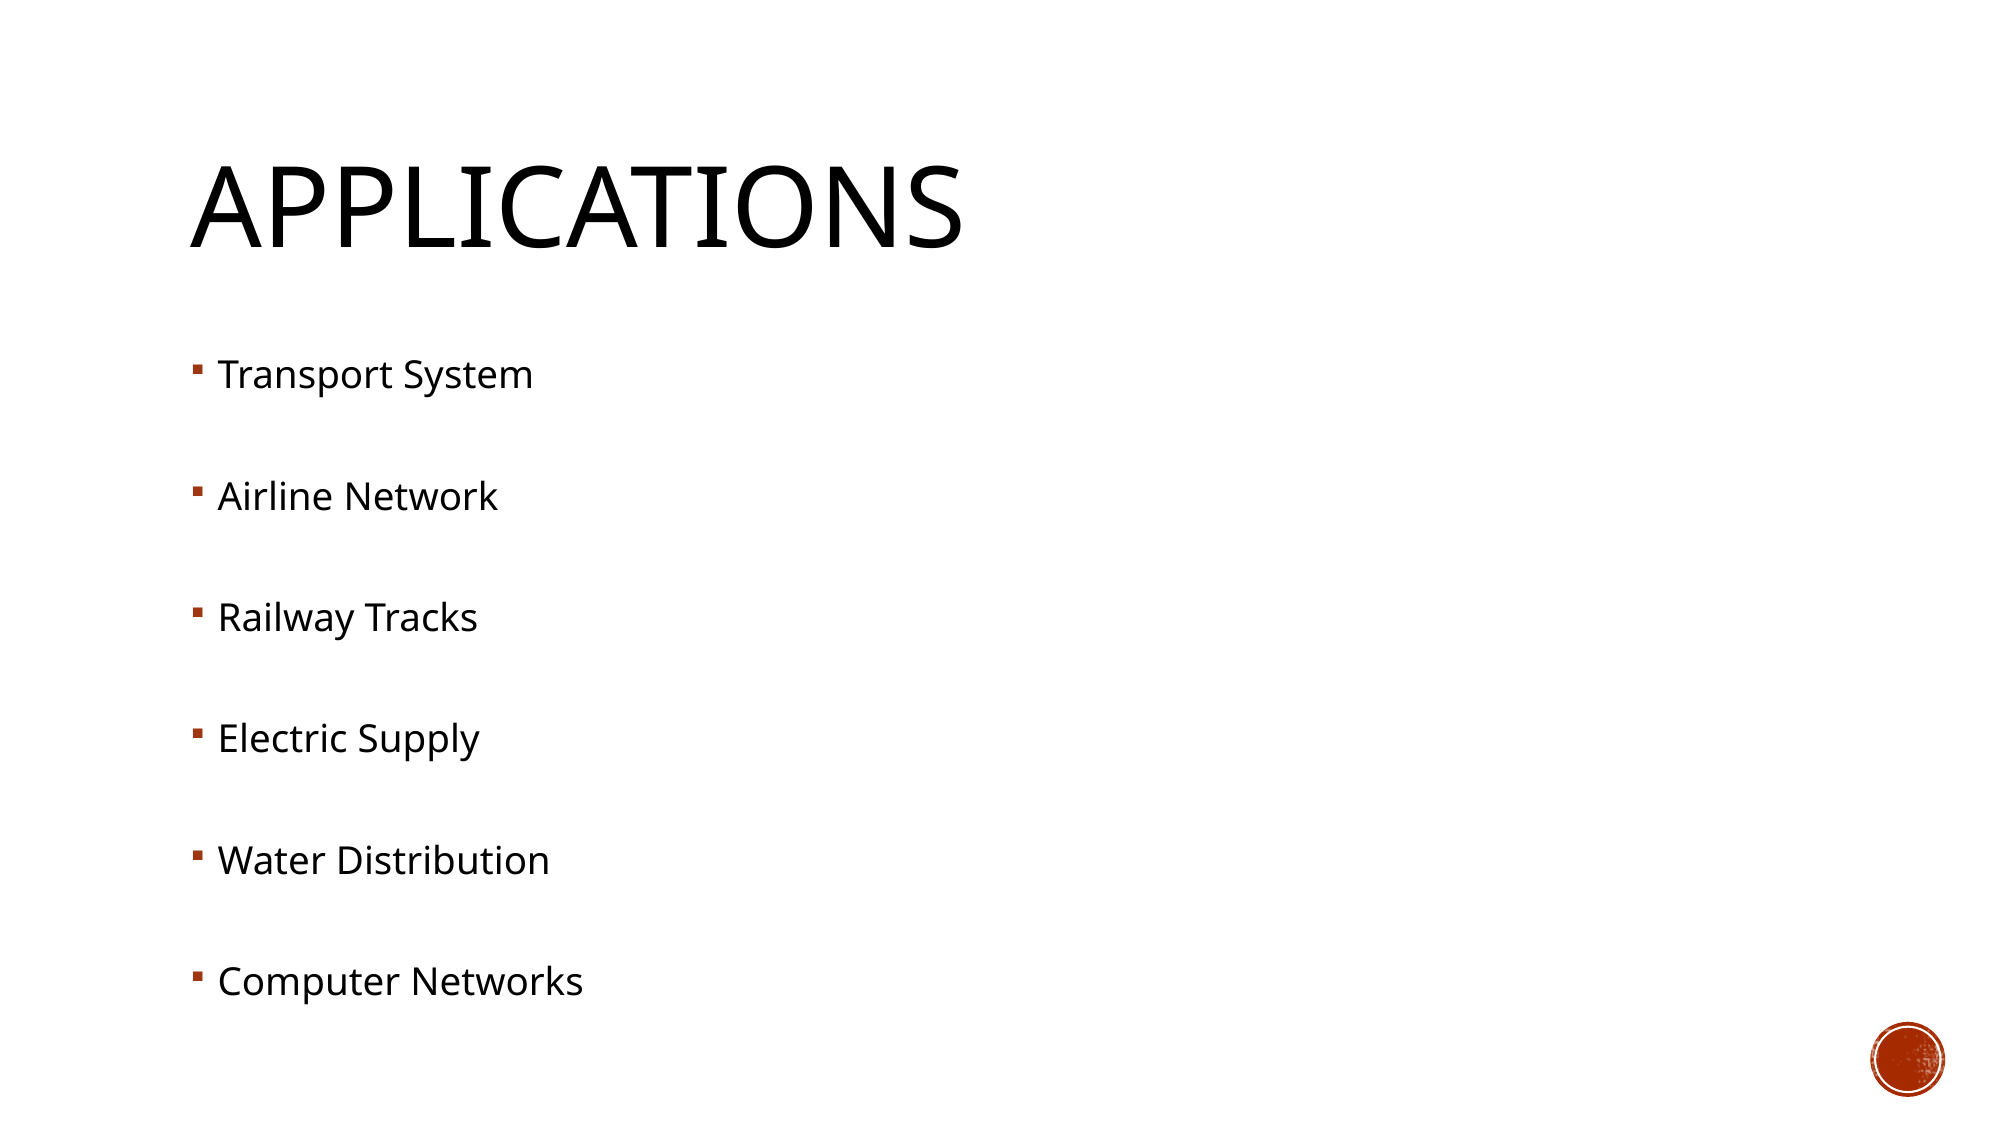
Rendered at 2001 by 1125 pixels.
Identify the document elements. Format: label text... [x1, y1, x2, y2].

title APPLICATIONS [175, 79, 1826, 344]
list Transport System Airline Network Railway Tracks Electric Supply Water Distribution Computer Networks [175, 348, 1826, 1013]
